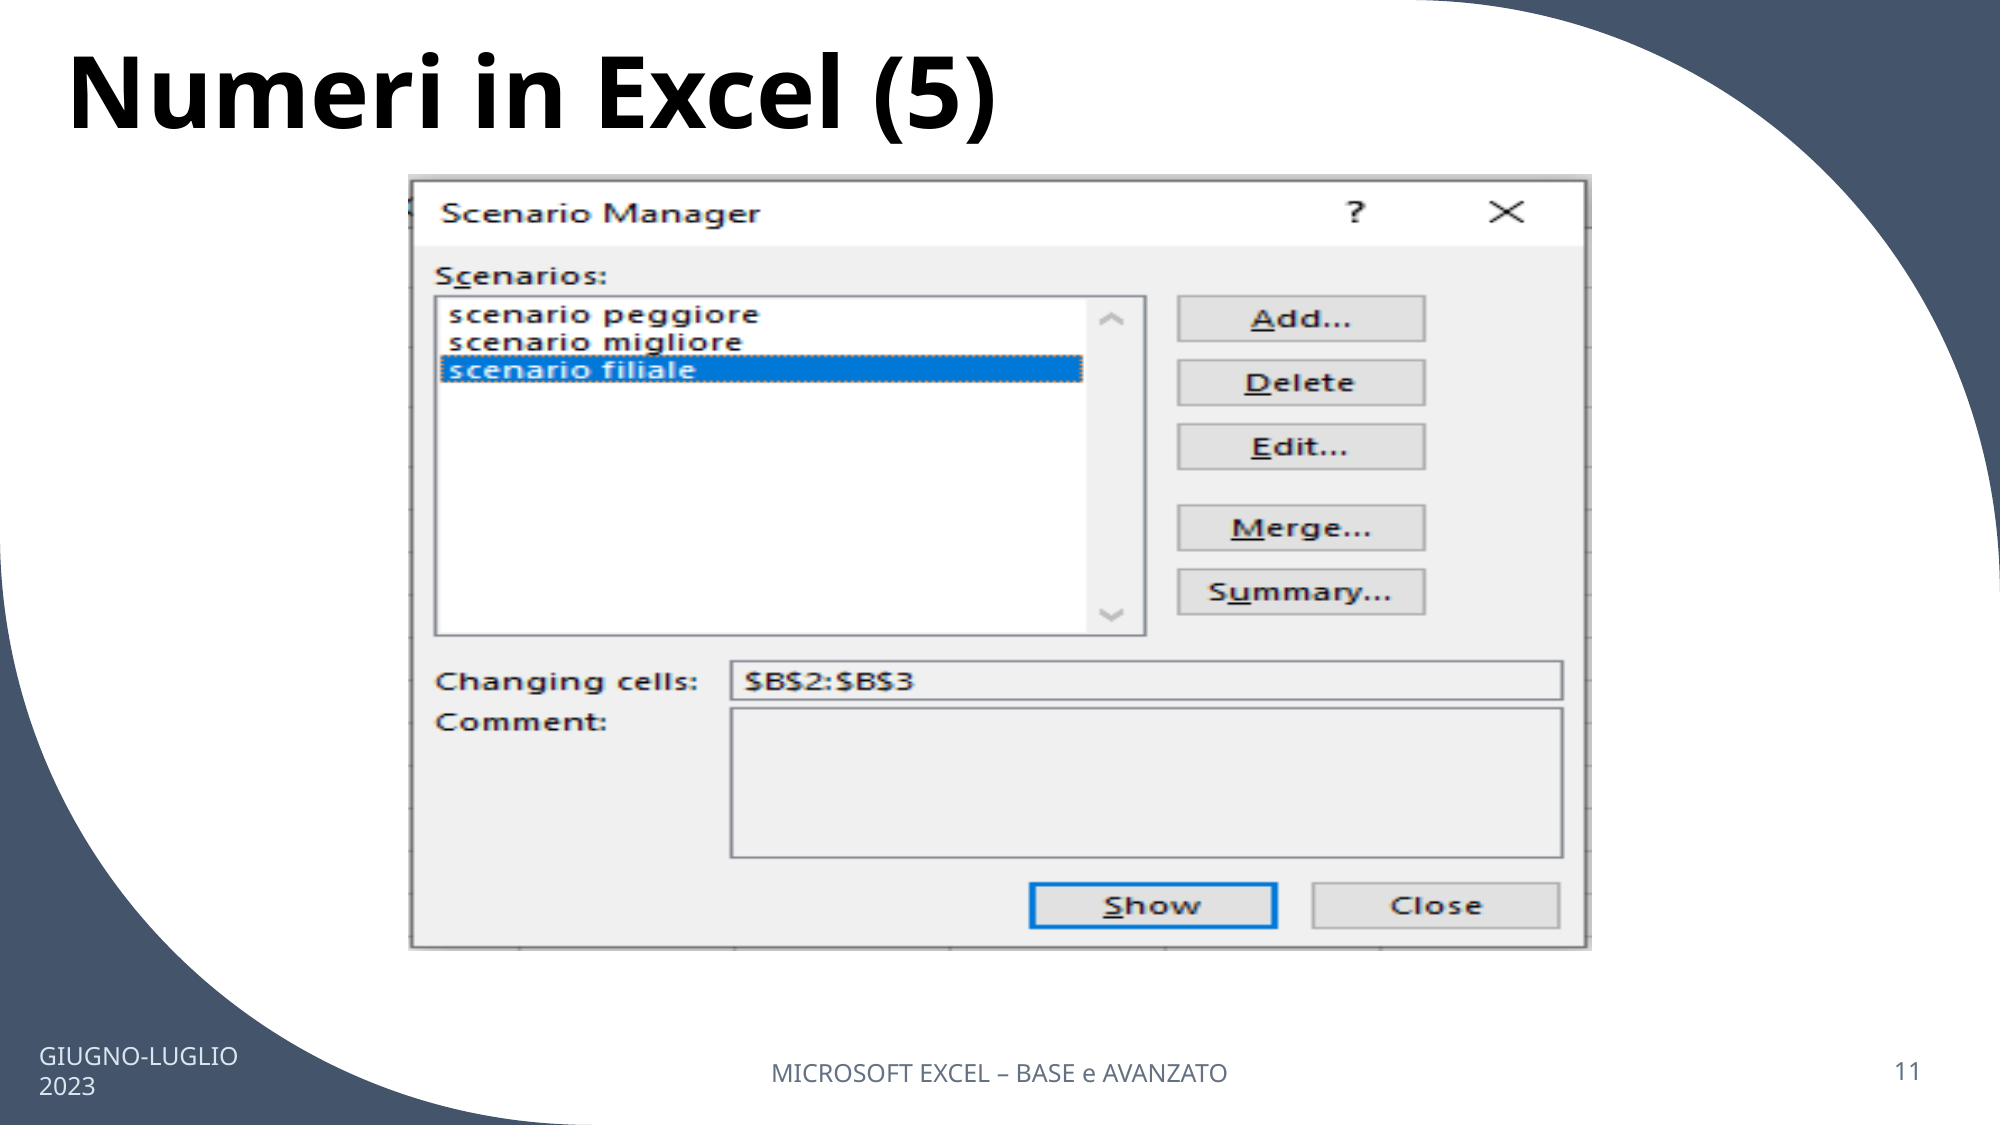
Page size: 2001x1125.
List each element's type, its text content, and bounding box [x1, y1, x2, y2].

footer MICROSOFT EXCEL – BASE e AVANZATO [662, 1042, 1338, 1103]
slide_number GIUGNO-LUGLIO 2023 [23, 1040, 304, 1101]
title Numeri in Excel (5) [50, 0, 1722, 158]
picture [408, 174, 1592, 951]
slide_number 11 [1665, 1042, 1938, 1103]
